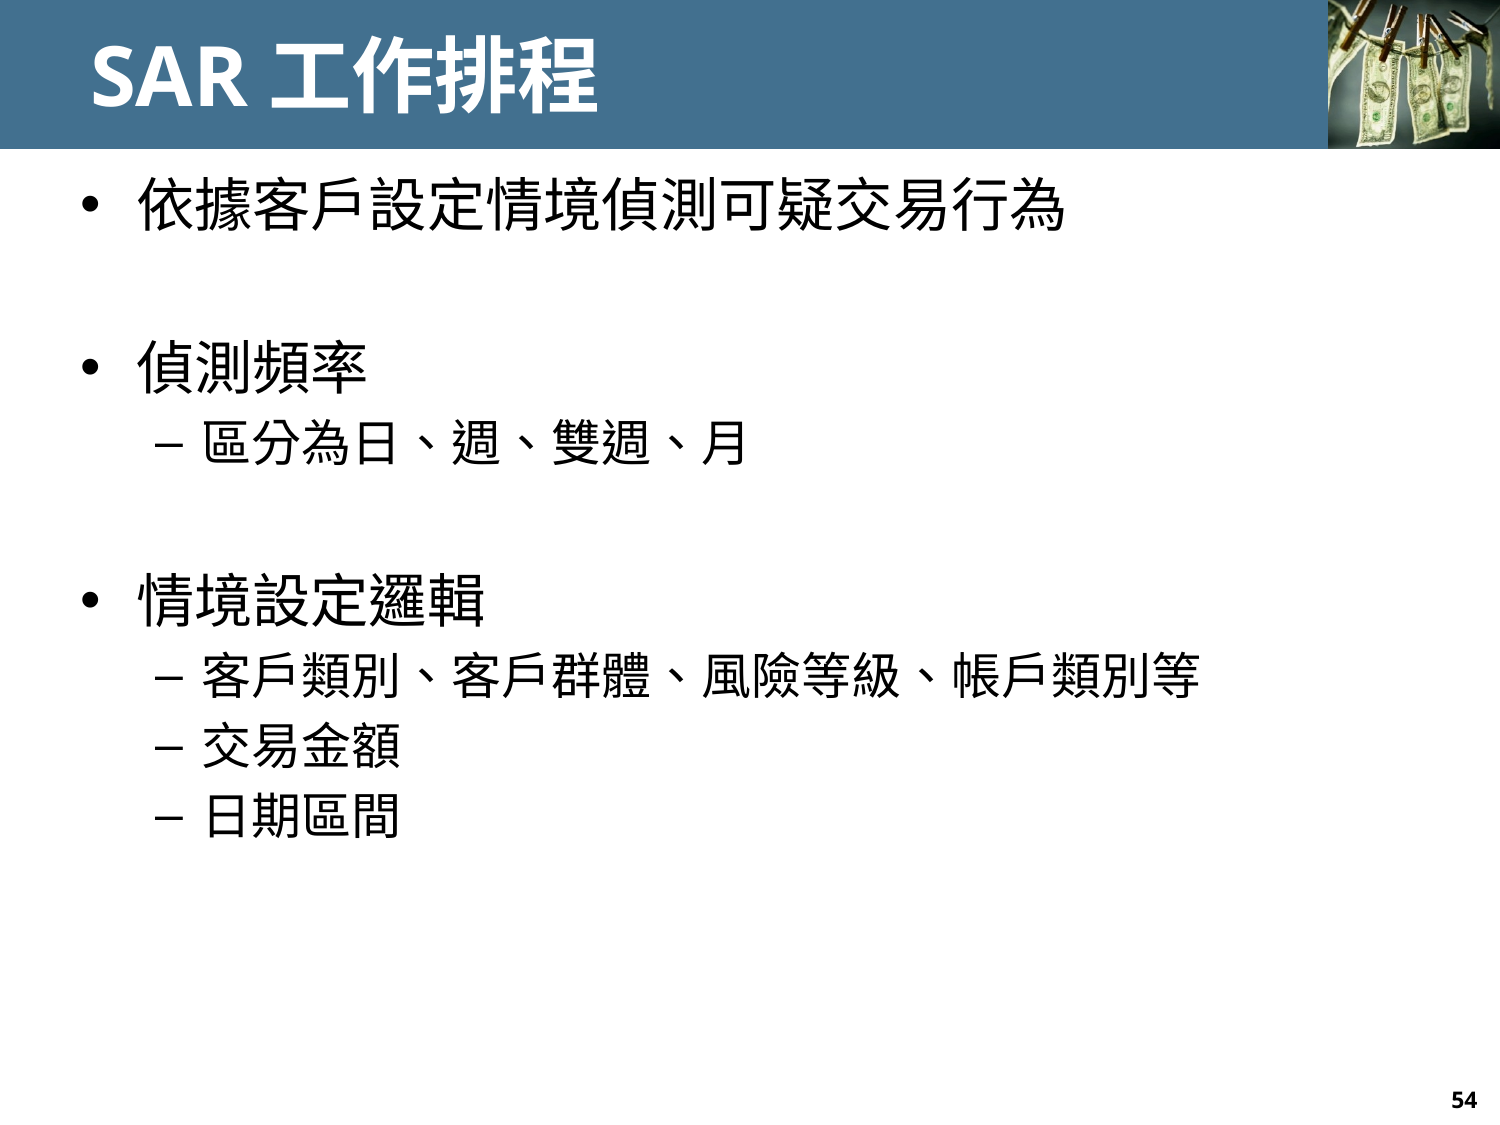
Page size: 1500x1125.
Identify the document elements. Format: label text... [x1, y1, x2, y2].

slide_number 54 [1429, 1077, 1500, 1123]
list 依據客戶設定情境偵測可疑交易行為 偵測頻率 區分為日、週、雙週、月 情境設定邏輯 客戶類別、客戶群體、風險等級、帳戶類別等 交易金額 日期區間 [64, 160, 1447, 1094]
title SAR工作排程 [75, 15, 1425, 146]
picture [1328, 0, 1500, 149]
